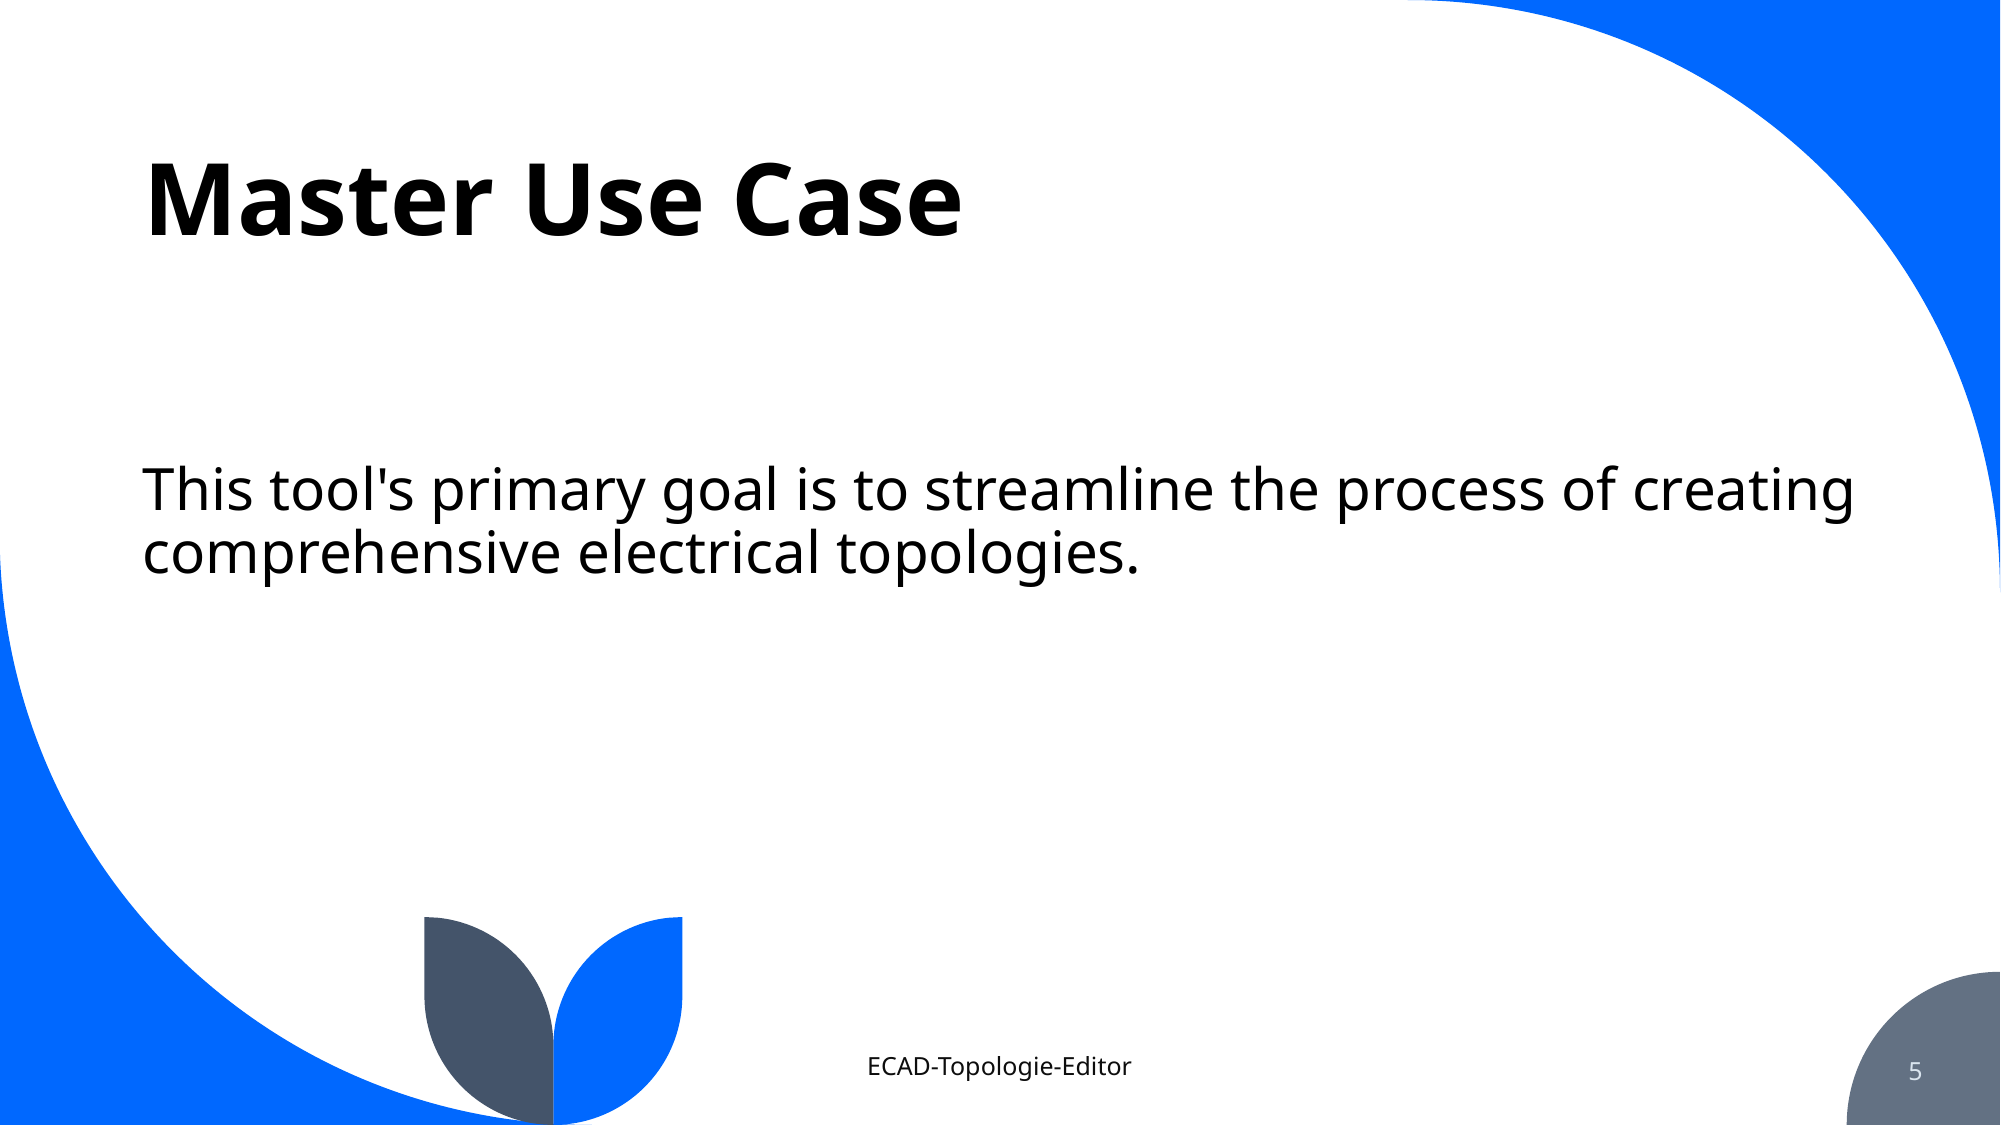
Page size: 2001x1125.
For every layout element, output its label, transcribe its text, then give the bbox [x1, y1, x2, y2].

title Master Use Case [128, 72, 1736, 373]
list This tool's primary goal is to streamline the process of creating comprehensive electrical topologies. [127, 452, 1908, 608]
slide_number 5 [1665, 1042, 1938, 1103]
text_box ECAD-Topologie-Editor [662, 1042, 1338, 1103]
